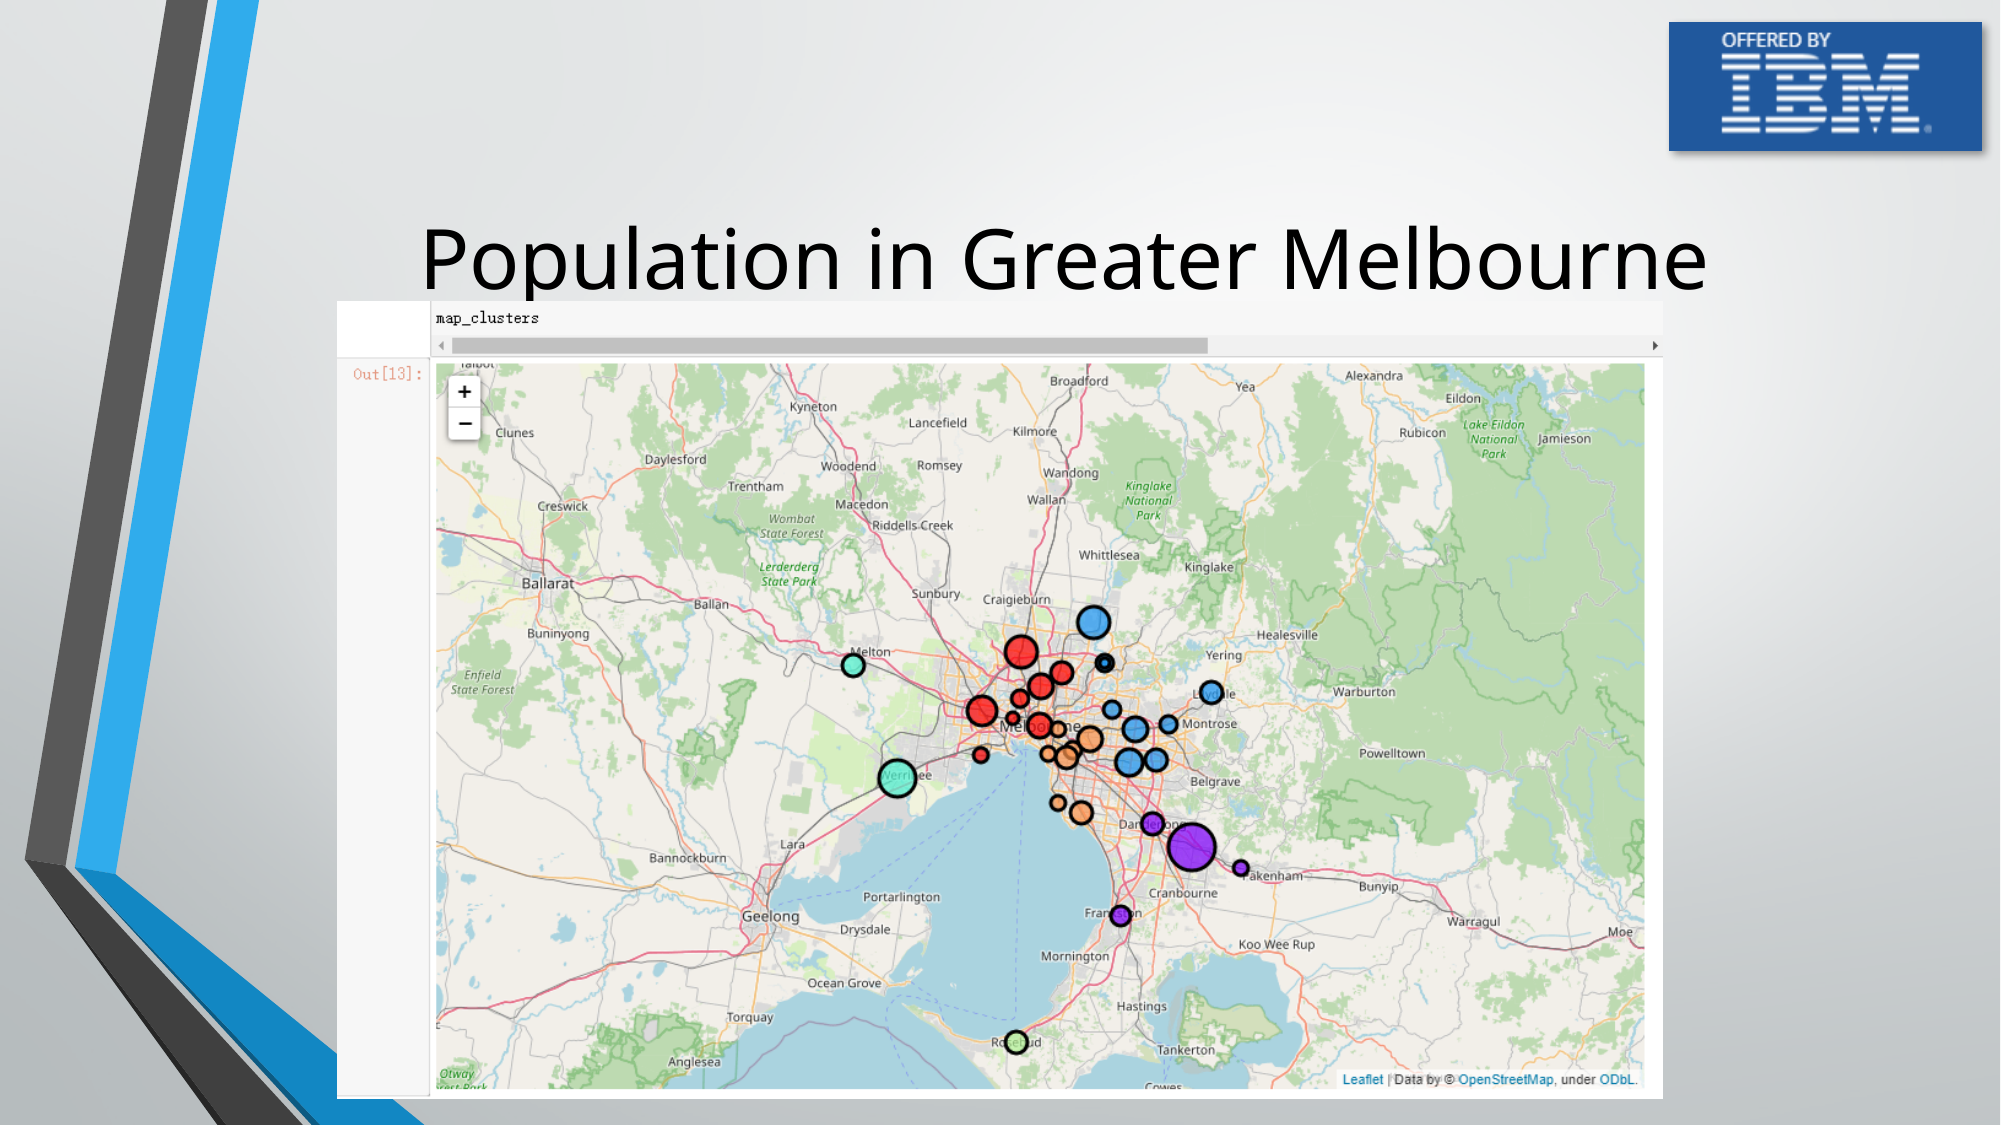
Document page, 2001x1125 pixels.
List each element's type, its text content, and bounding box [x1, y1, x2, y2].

picture [1669, 22, 1982, 151]
title Population in Greater Melbourne [243, 112, 1887, 400]
picture [336, 301, 1664, 1099]
